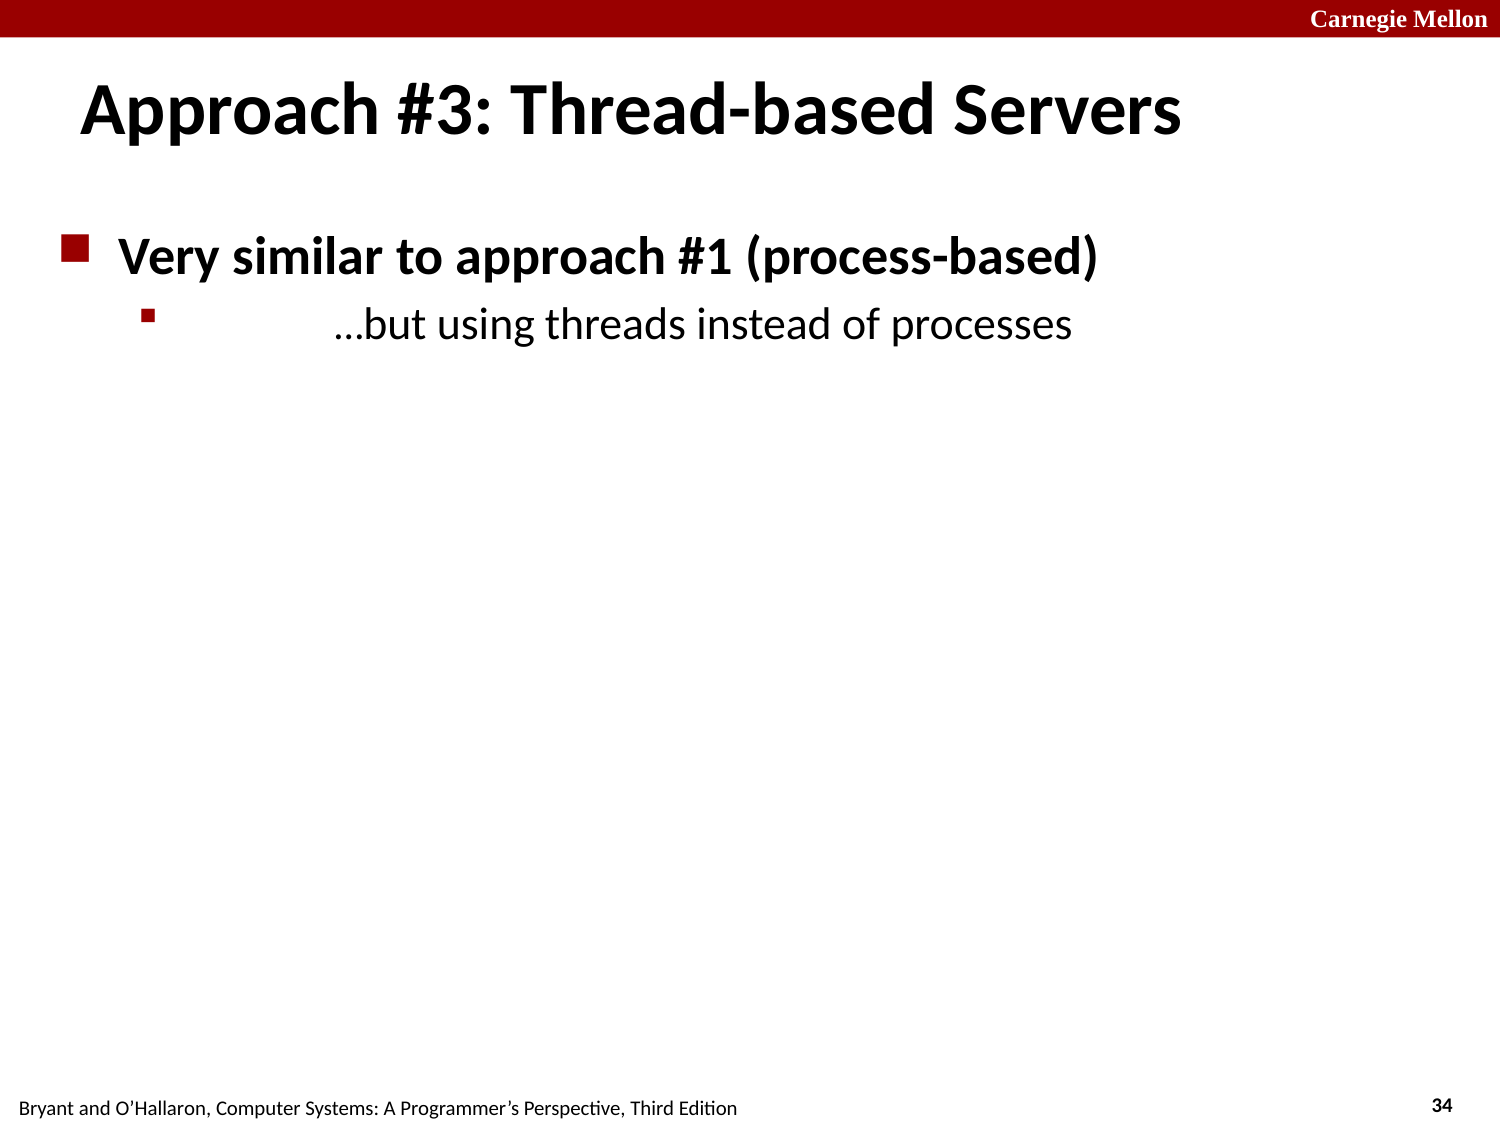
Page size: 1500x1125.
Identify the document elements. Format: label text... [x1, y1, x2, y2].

title Approach #3: Thread-based Servers [65, 40, 1497, 169]
list Very similar to approach #1 (process-based) …but using threads instead of processes [47, 212, 1500, 1058]
